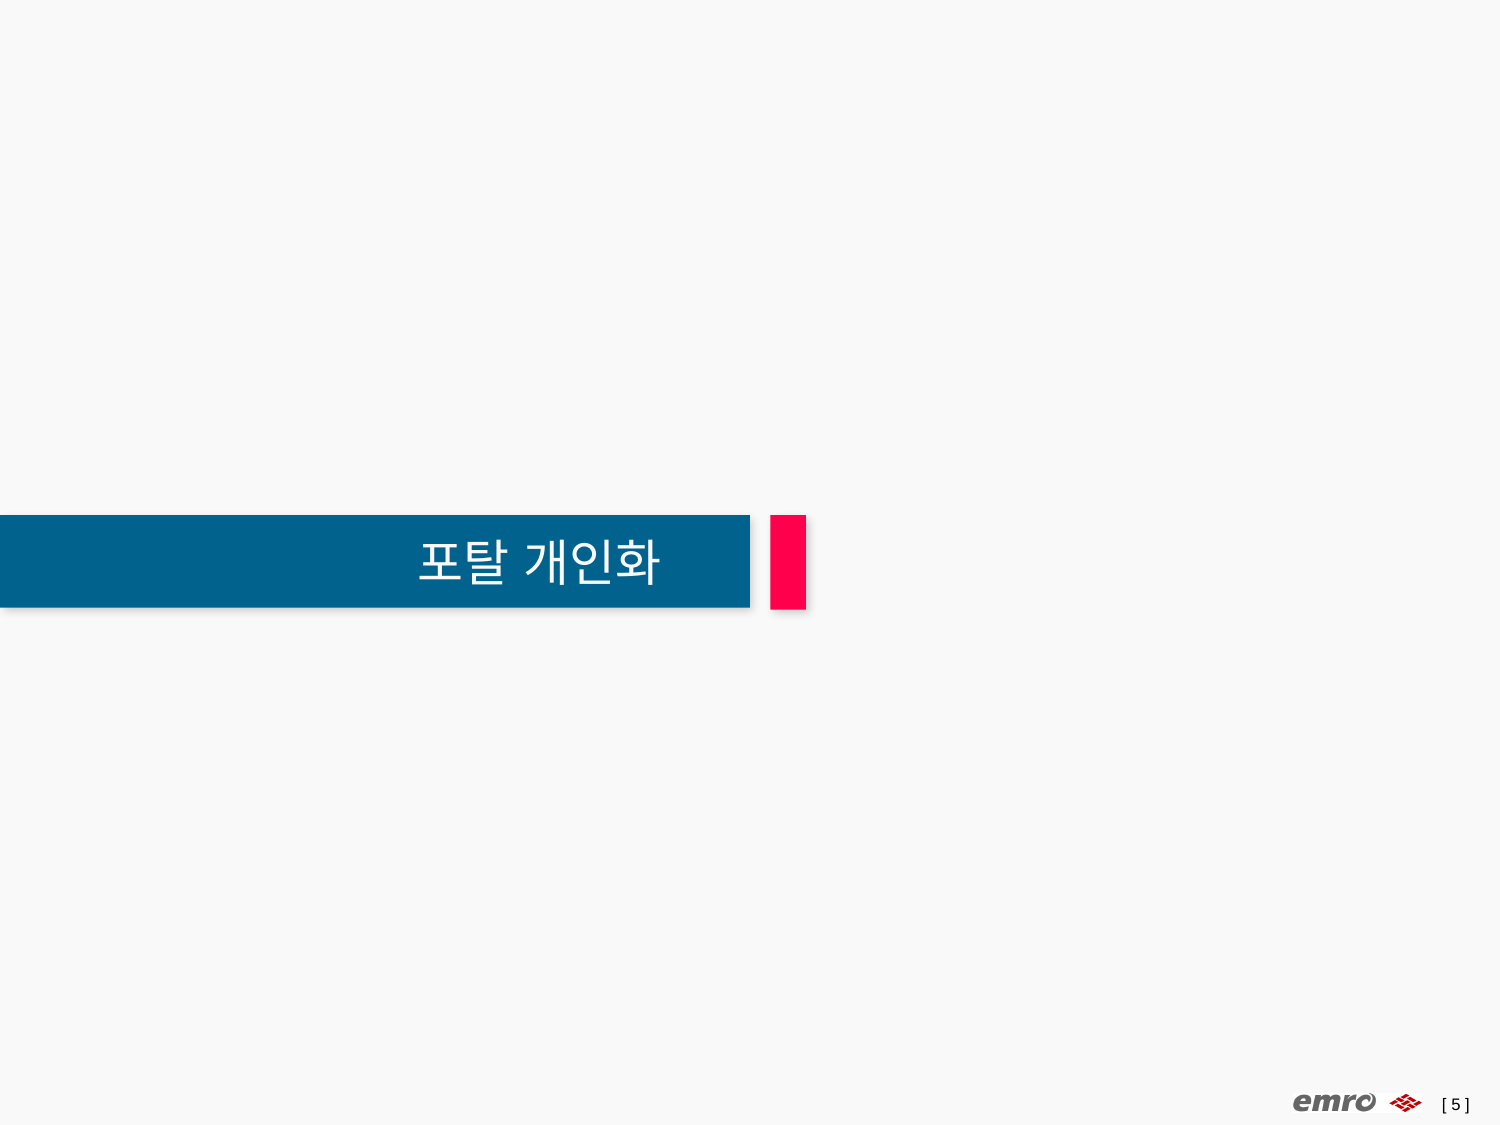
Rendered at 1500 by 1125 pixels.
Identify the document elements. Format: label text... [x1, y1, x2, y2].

list 포탈 개인화 [0, 515, 750, 608]
picture [1293, 1093, 1422, 1113]
